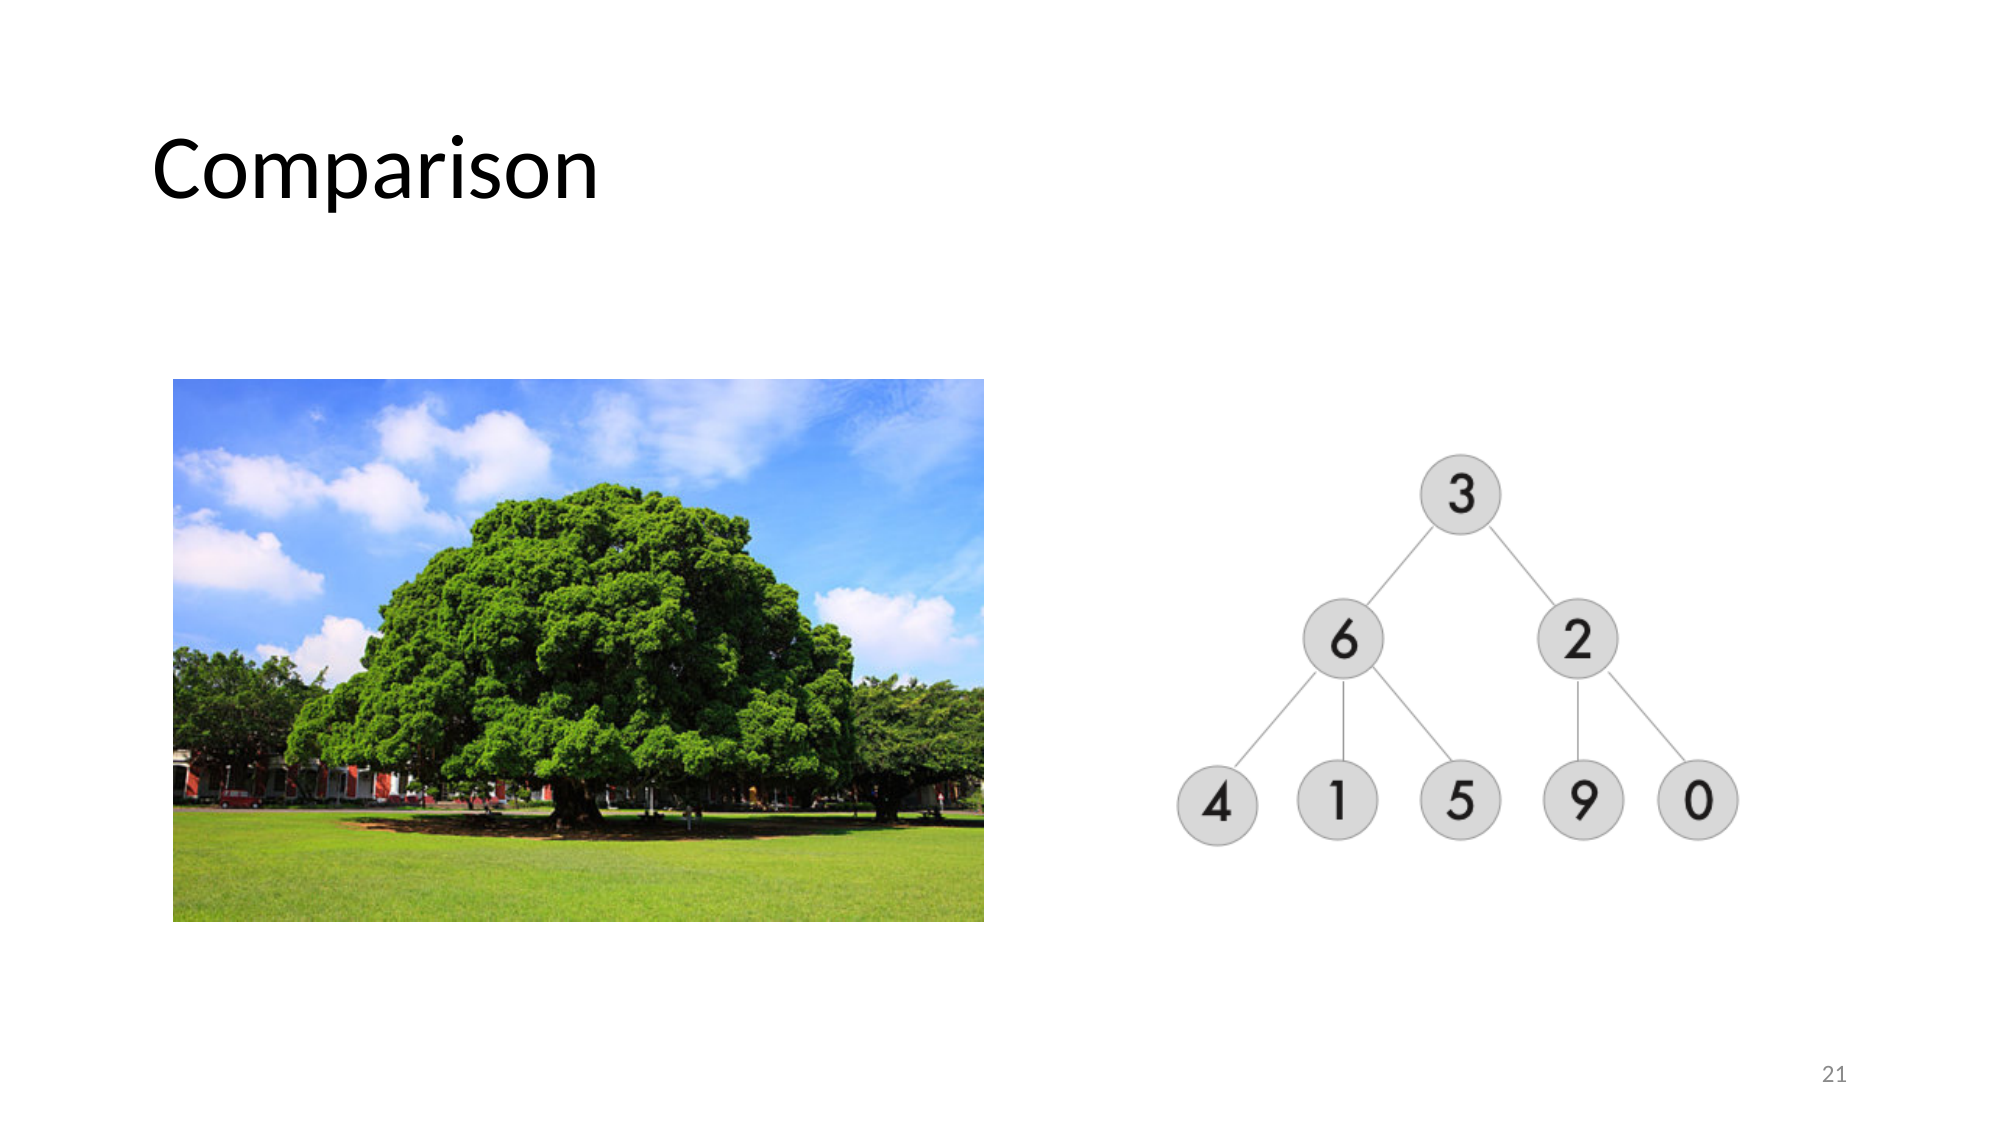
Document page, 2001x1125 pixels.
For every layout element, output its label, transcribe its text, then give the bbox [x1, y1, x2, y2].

picture [173, 379, 1932, 922]
title Comparison [137, 59, 1863, 278]
slide_number 21 [1412, 1042, 1863, 1103]
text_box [1164, 345, 1808, 912]
